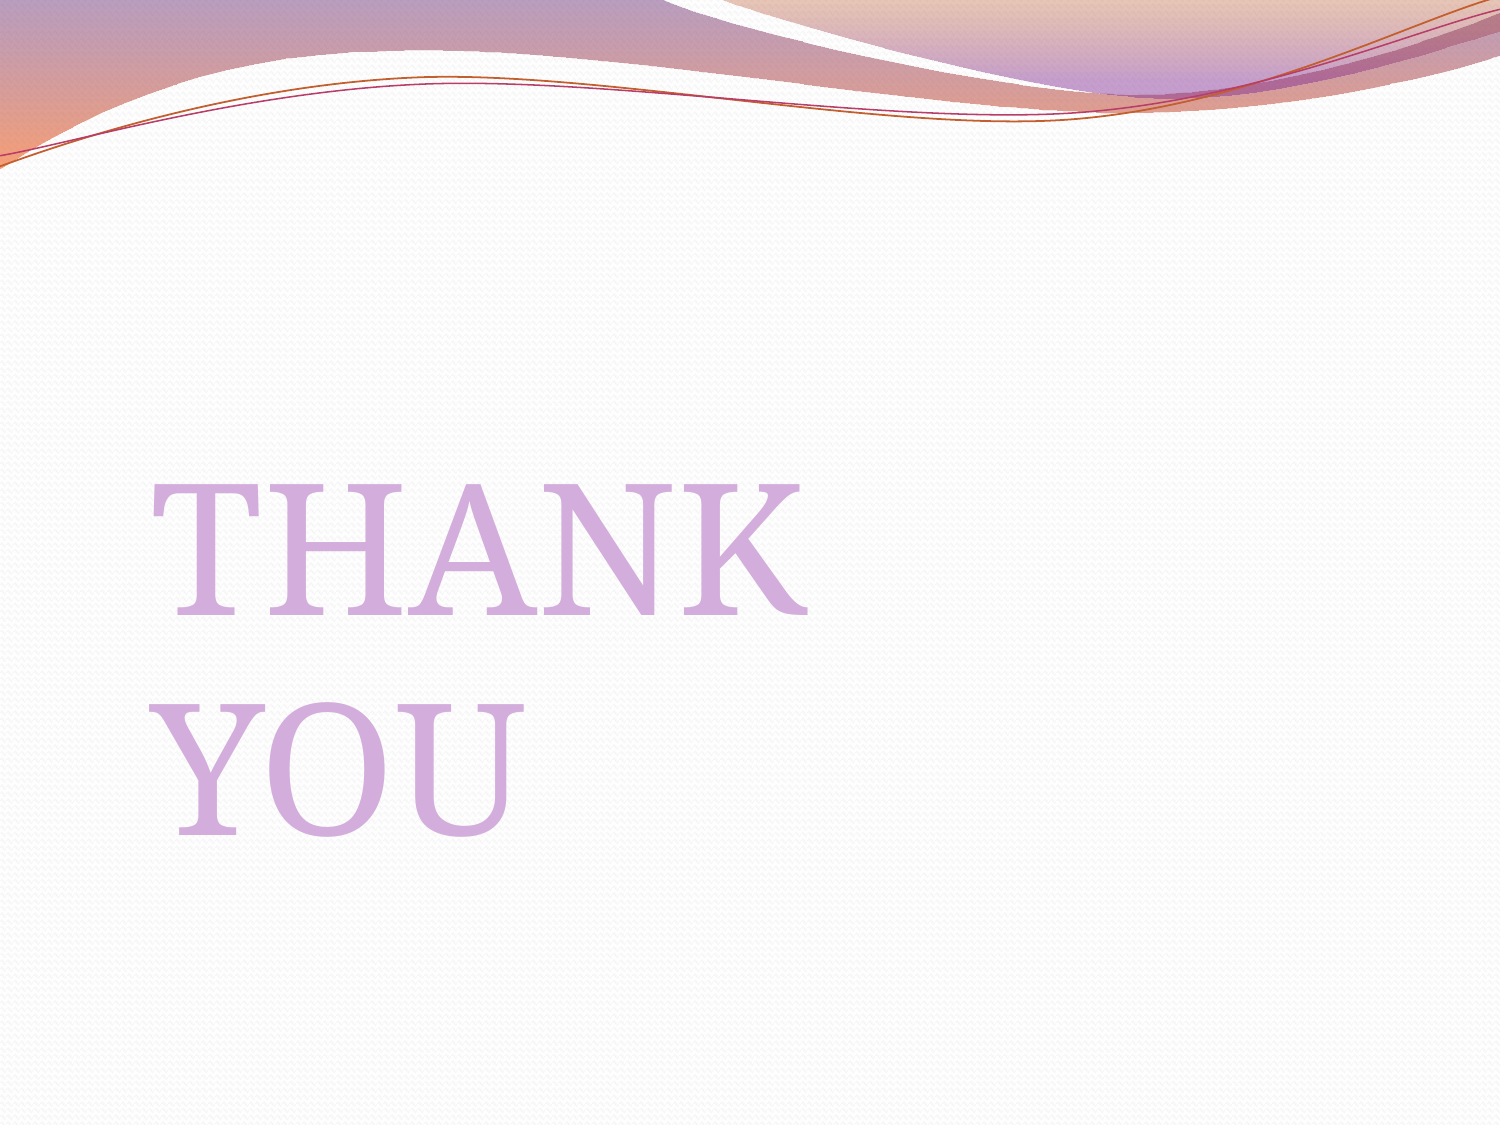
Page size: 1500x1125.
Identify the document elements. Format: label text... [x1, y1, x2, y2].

text_box THANK YOU [136, 424, 1229, 880]
